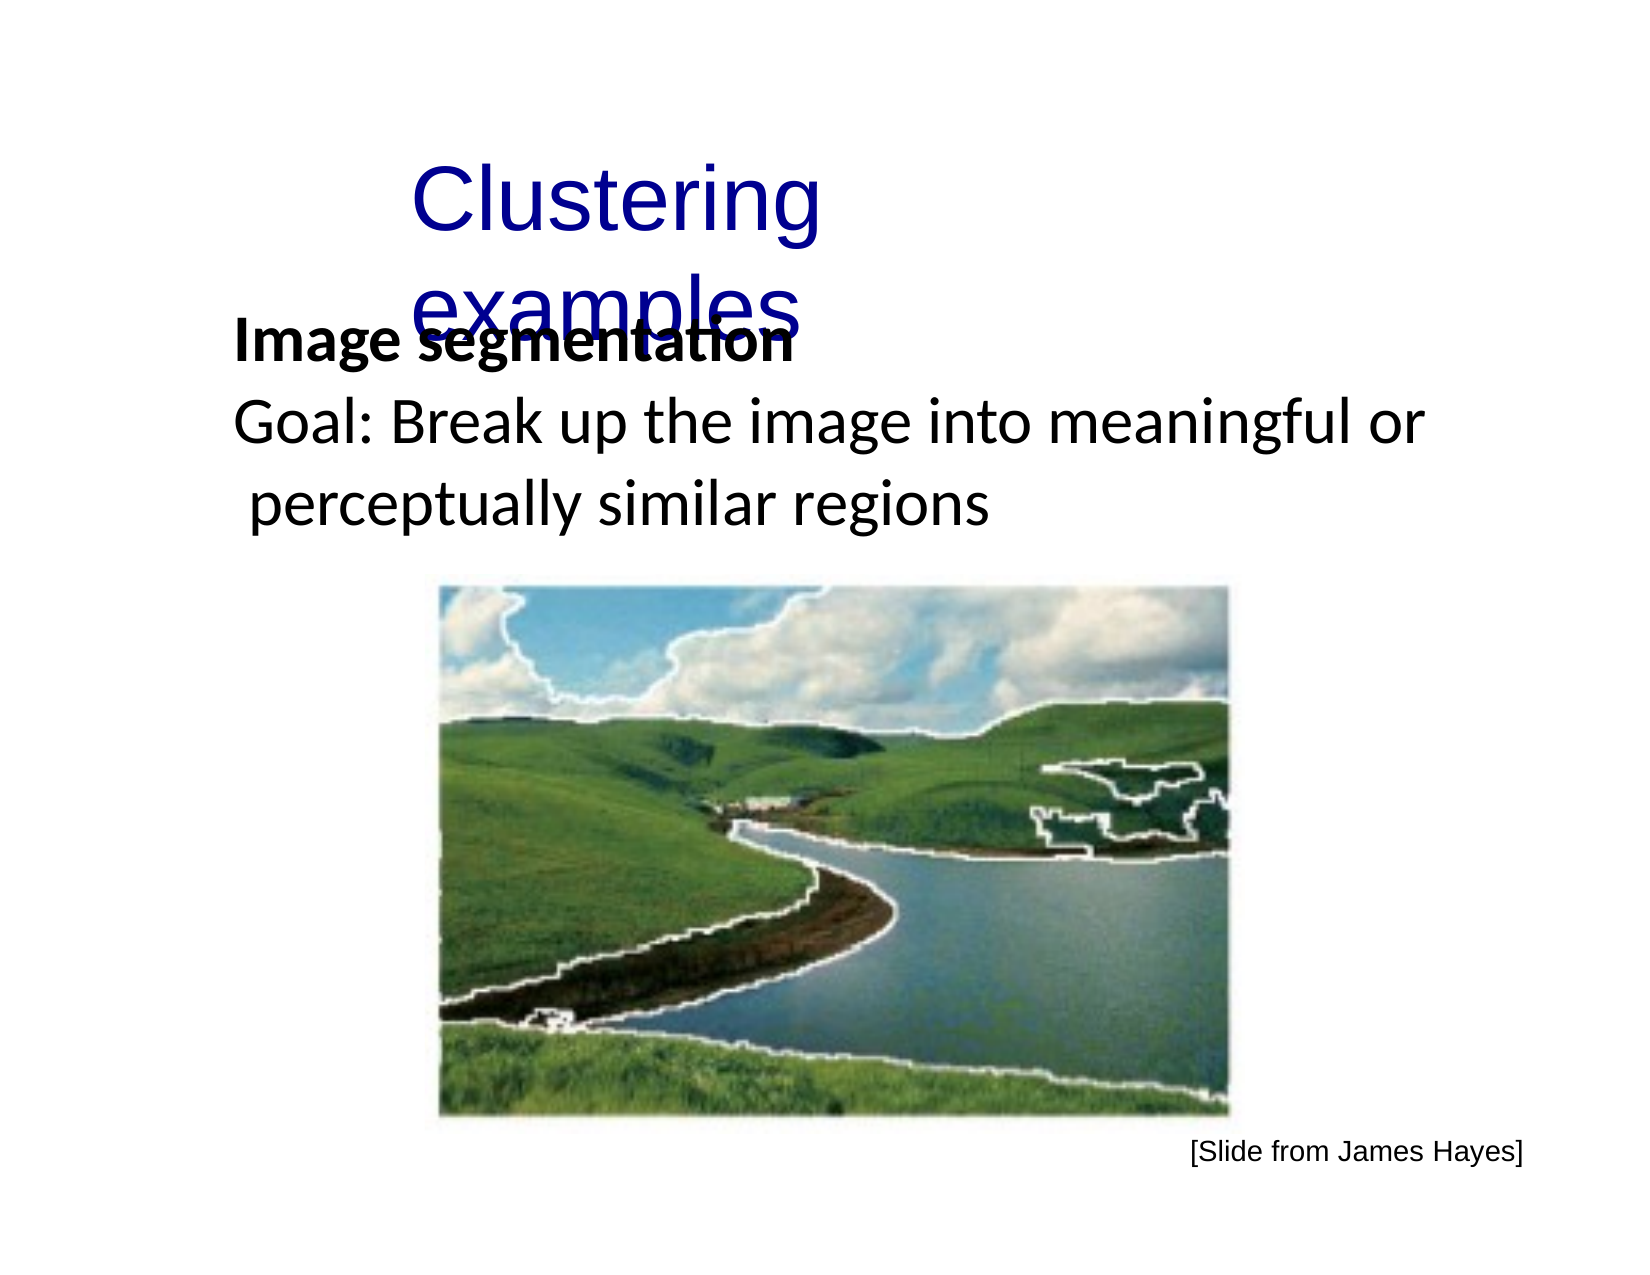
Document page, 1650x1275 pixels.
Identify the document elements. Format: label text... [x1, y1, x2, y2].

text_box [424, 574, 1245, 1134]
text_box Image segmentation Goal: Break up the image into meaningful or perceptually similar regions [231, 294, 1434, 539]
title Clustering examples [408, 138, 1243, 294]
text_box [Slide from James Hayes] [1187, 1132, 1525, 1168]
